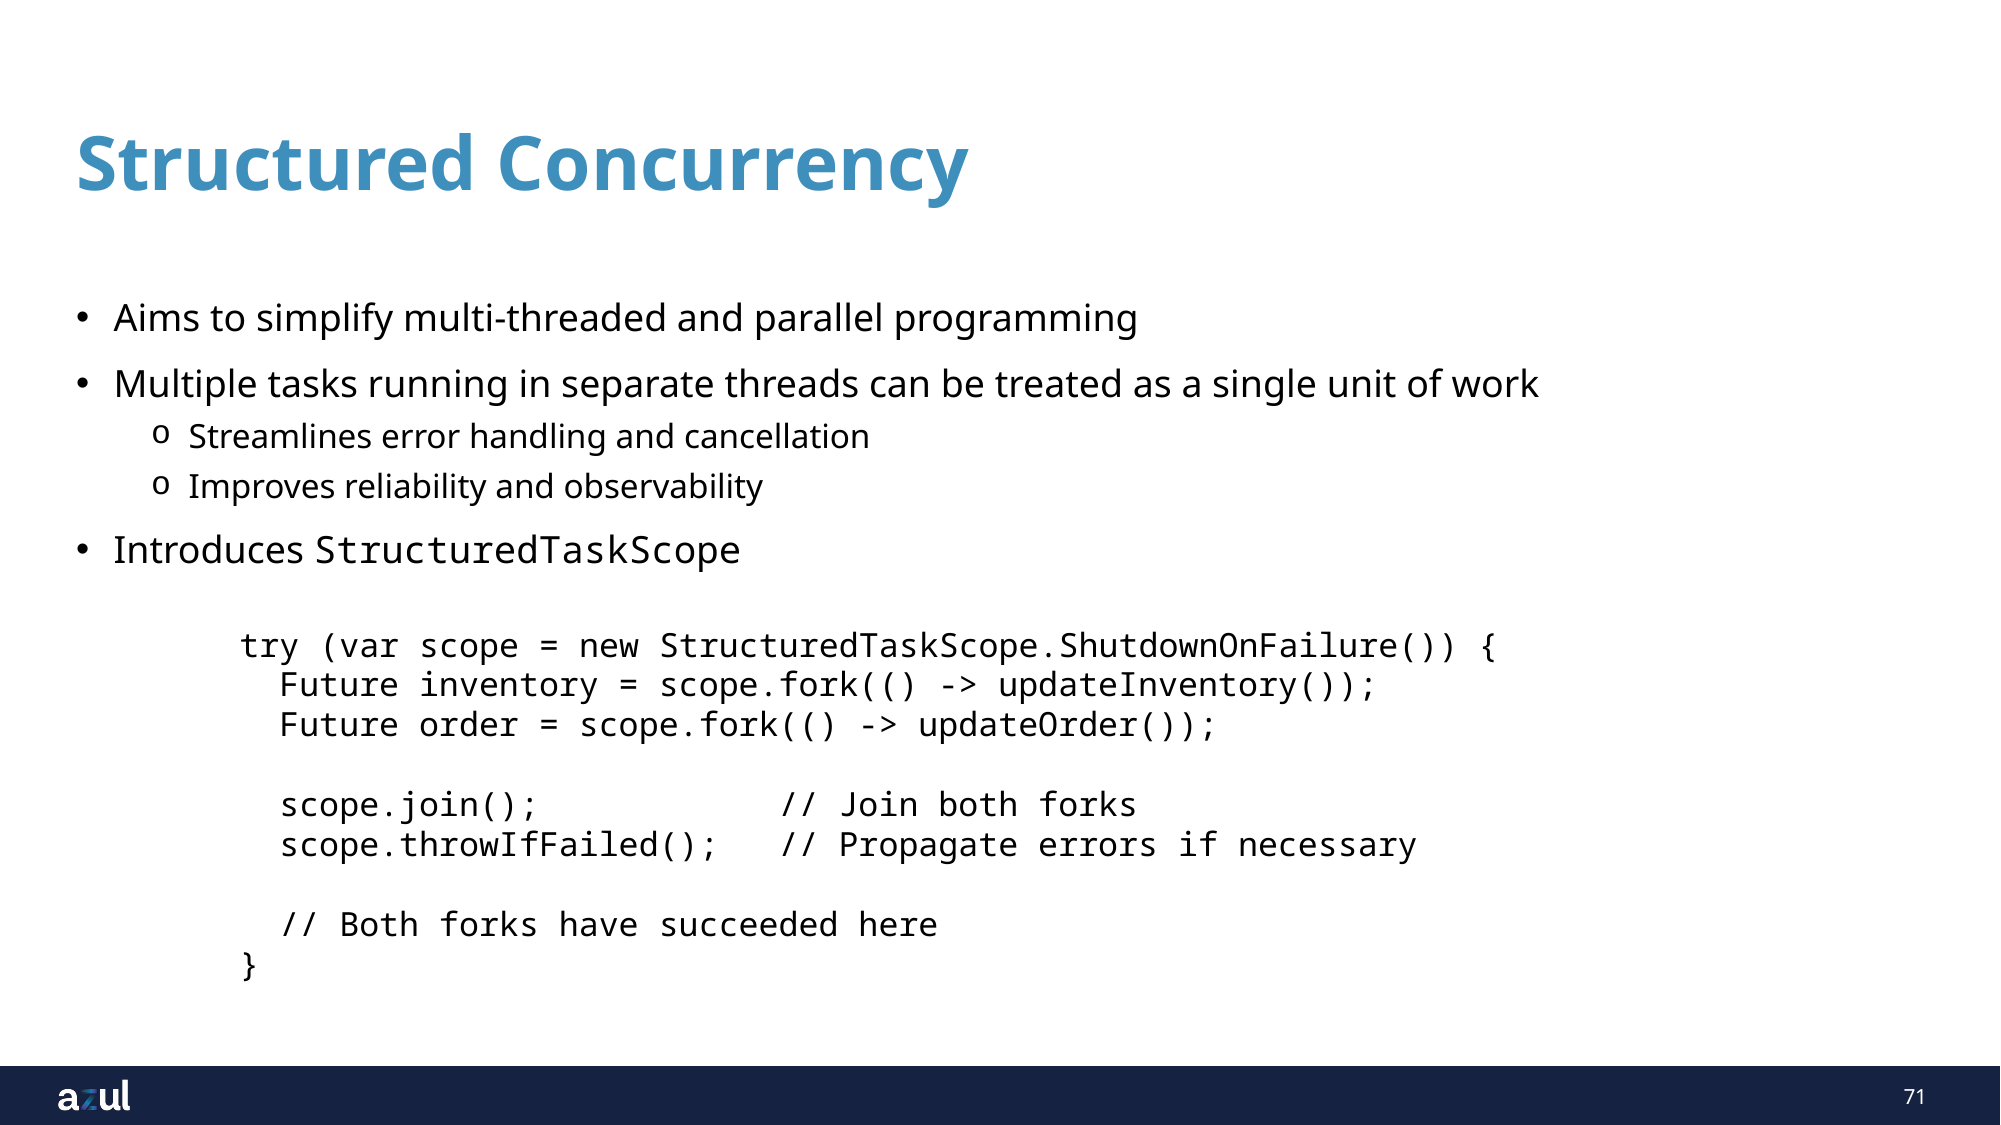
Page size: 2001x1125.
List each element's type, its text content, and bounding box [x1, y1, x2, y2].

picture [57, 1079, 131, 1111]
title Structured Concurrency [61, 55, 1942, 278]
text_box try (var scope = new StructuredTaskScope.ShutdownOnFailure()) { Future inventory = scope.fork(() -> updateInventory()); Future order = scope.fork(() -> updateOrder()); scope.join(); // Join both forks scope.throwIfFailed(); // Propagate errors if necessary // Both forks have succeeded here } [224, 616, 1618, 991]
list Aims to simplify multi-threaded and parallel programming Multiple tasks running in separate threads can be treated as a single unit of work Streamlines error handling and cancellation Improves reliability and observability Introduces StructuredTaskScope [61, 286, 1942, 729]
